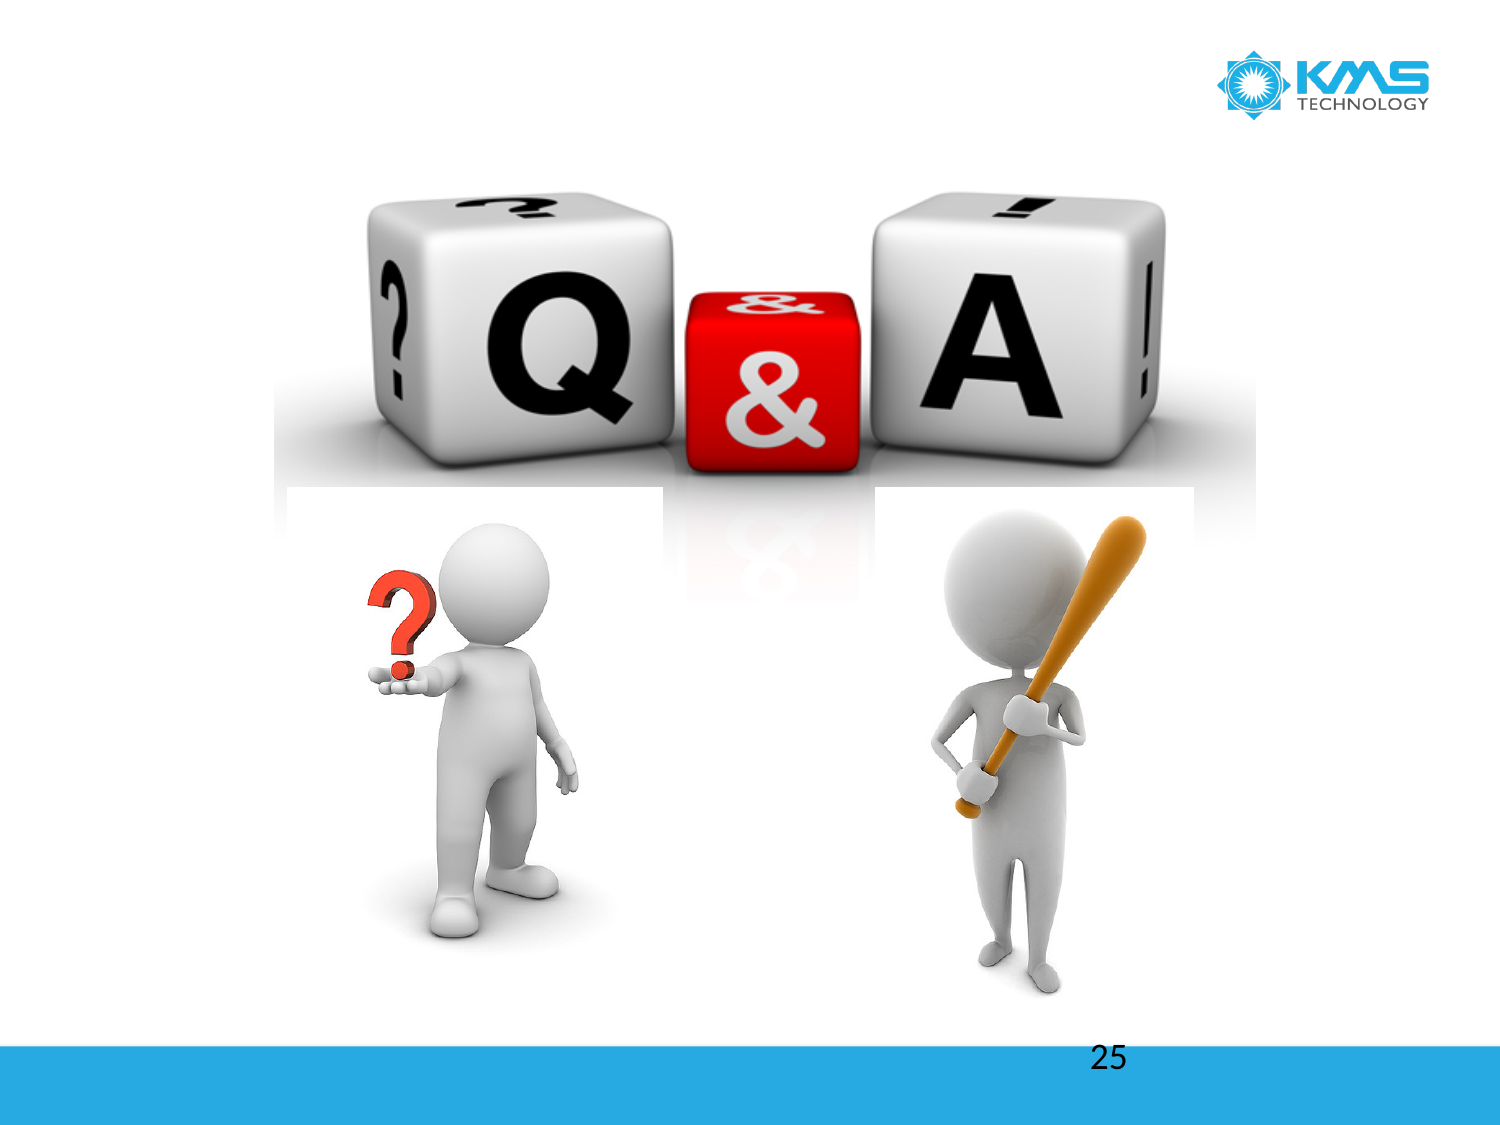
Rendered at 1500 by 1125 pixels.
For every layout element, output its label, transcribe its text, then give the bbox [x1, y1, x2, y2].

picture [1208, 45, 1436, 126]
slide_number 25 [1074, 1024, 1438, 1075]
picture [273, 162, 1256, 1006]
